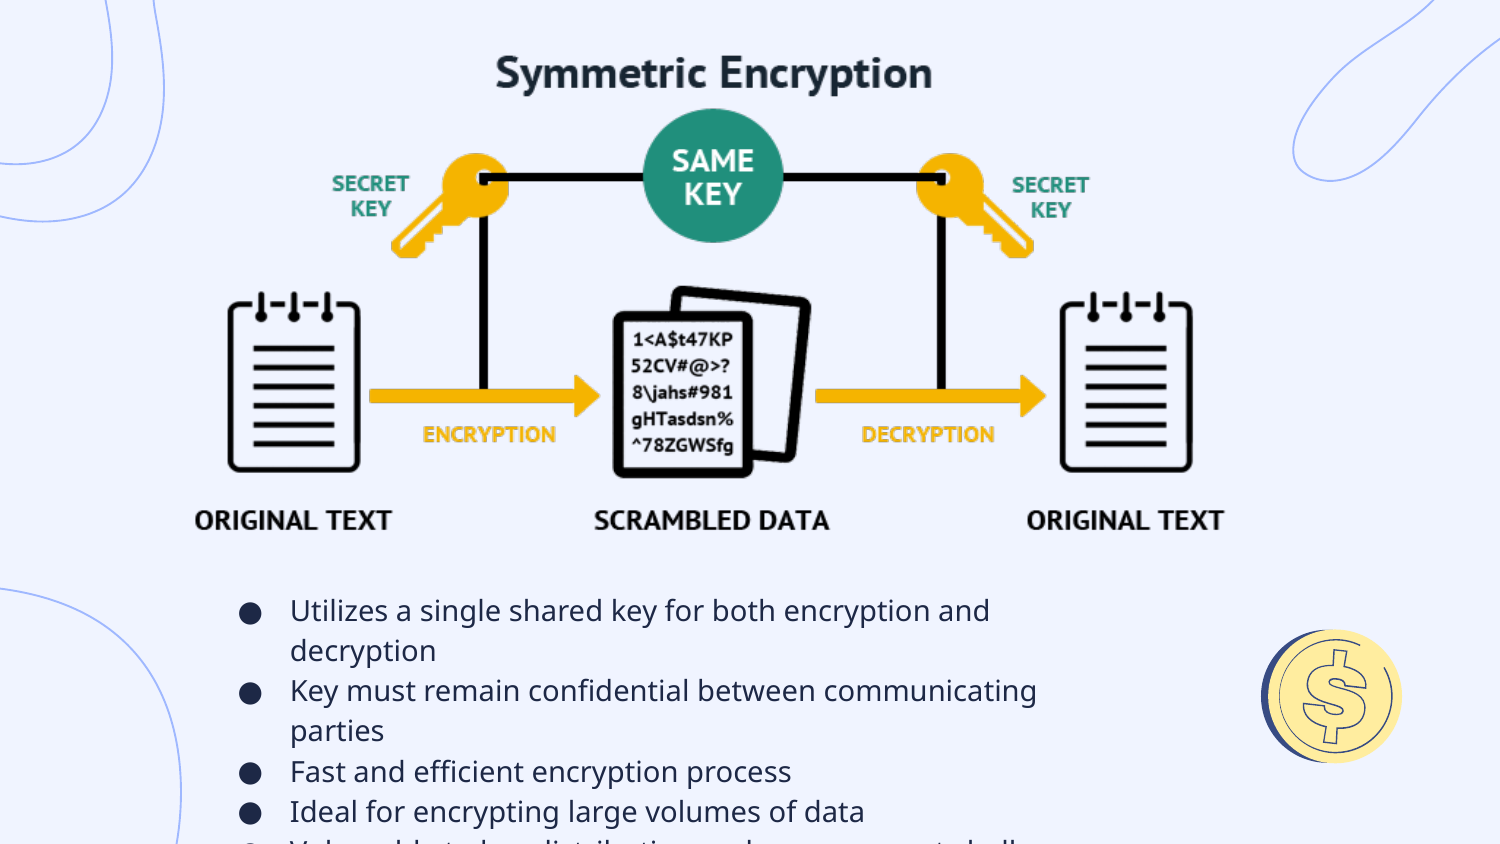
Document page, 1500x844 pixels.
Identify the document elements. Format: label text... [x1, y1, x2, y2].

text_box Utilizes a single shared key for both encryption and decryption Key must remain confidential between communicating parties Fast and efficient encryption process Ideal for encrypting large volumes of data Vulnerable to key distribution and management challenges [199, 572, 1143, 844]
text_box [1254, 629, 1408, 764]
picture [183, 42, 1237, 545]
